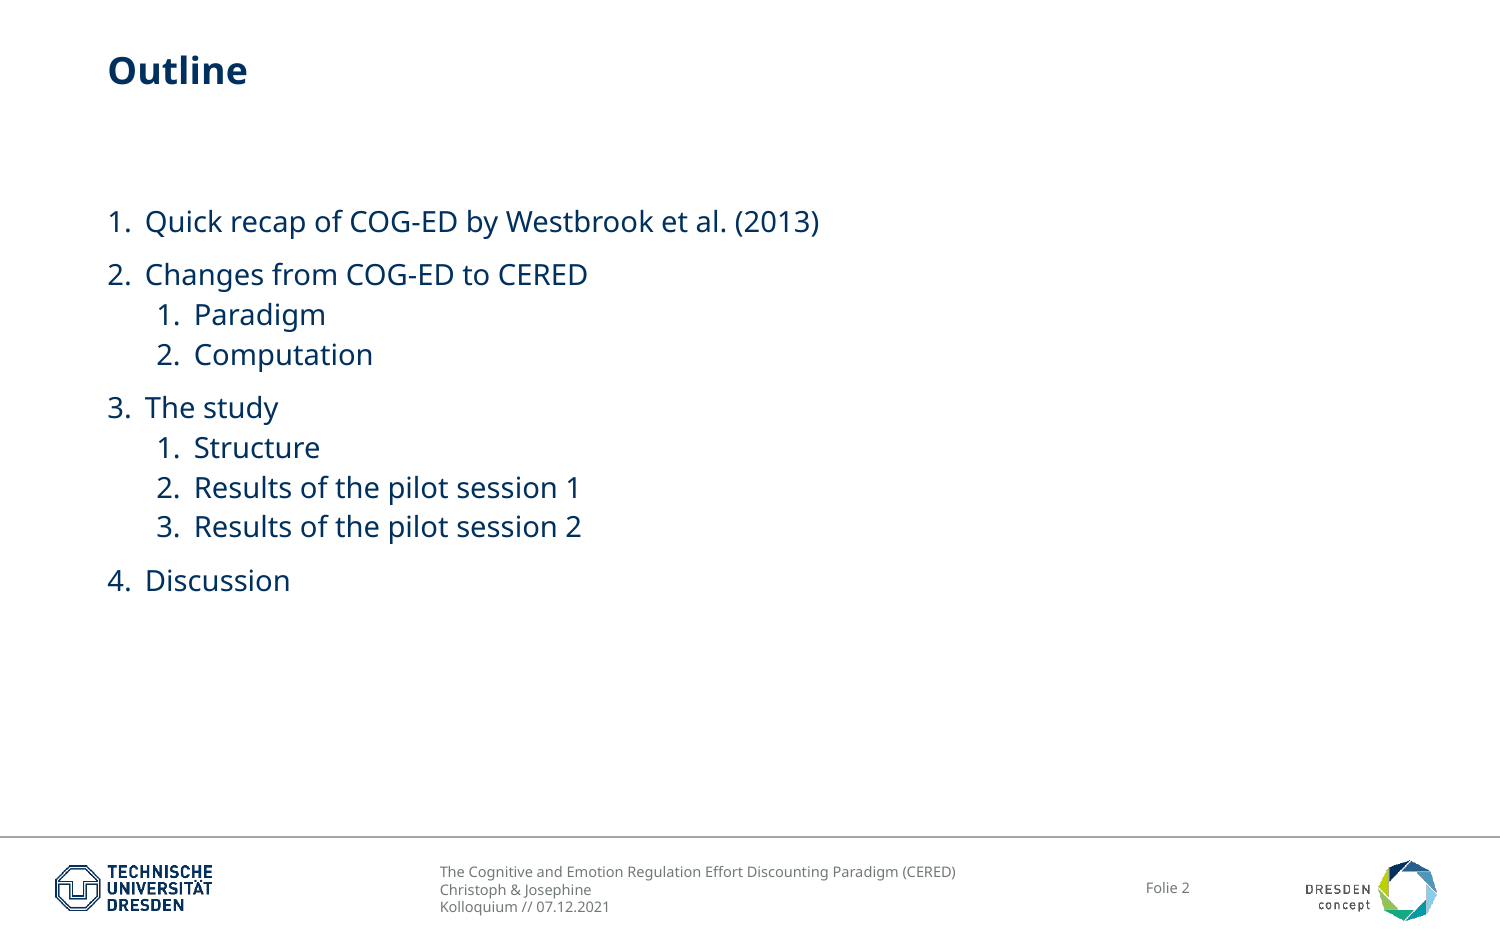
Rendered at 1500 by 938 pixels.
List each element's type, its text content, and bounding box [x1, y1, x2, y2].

list Quick recap of COG-ED by Westbrook et al. (2013) Changes from COG-ED to CERED Paradigm Computation The study Structure Results of the pilot session 1 Results of the pilot session 2 Discussion [107, 202, 1410, 797]
picture [55, 865, 212, 911]
picture [1306, 860, 1437, 921]
title Outline [107, 47, 1410, 141]
